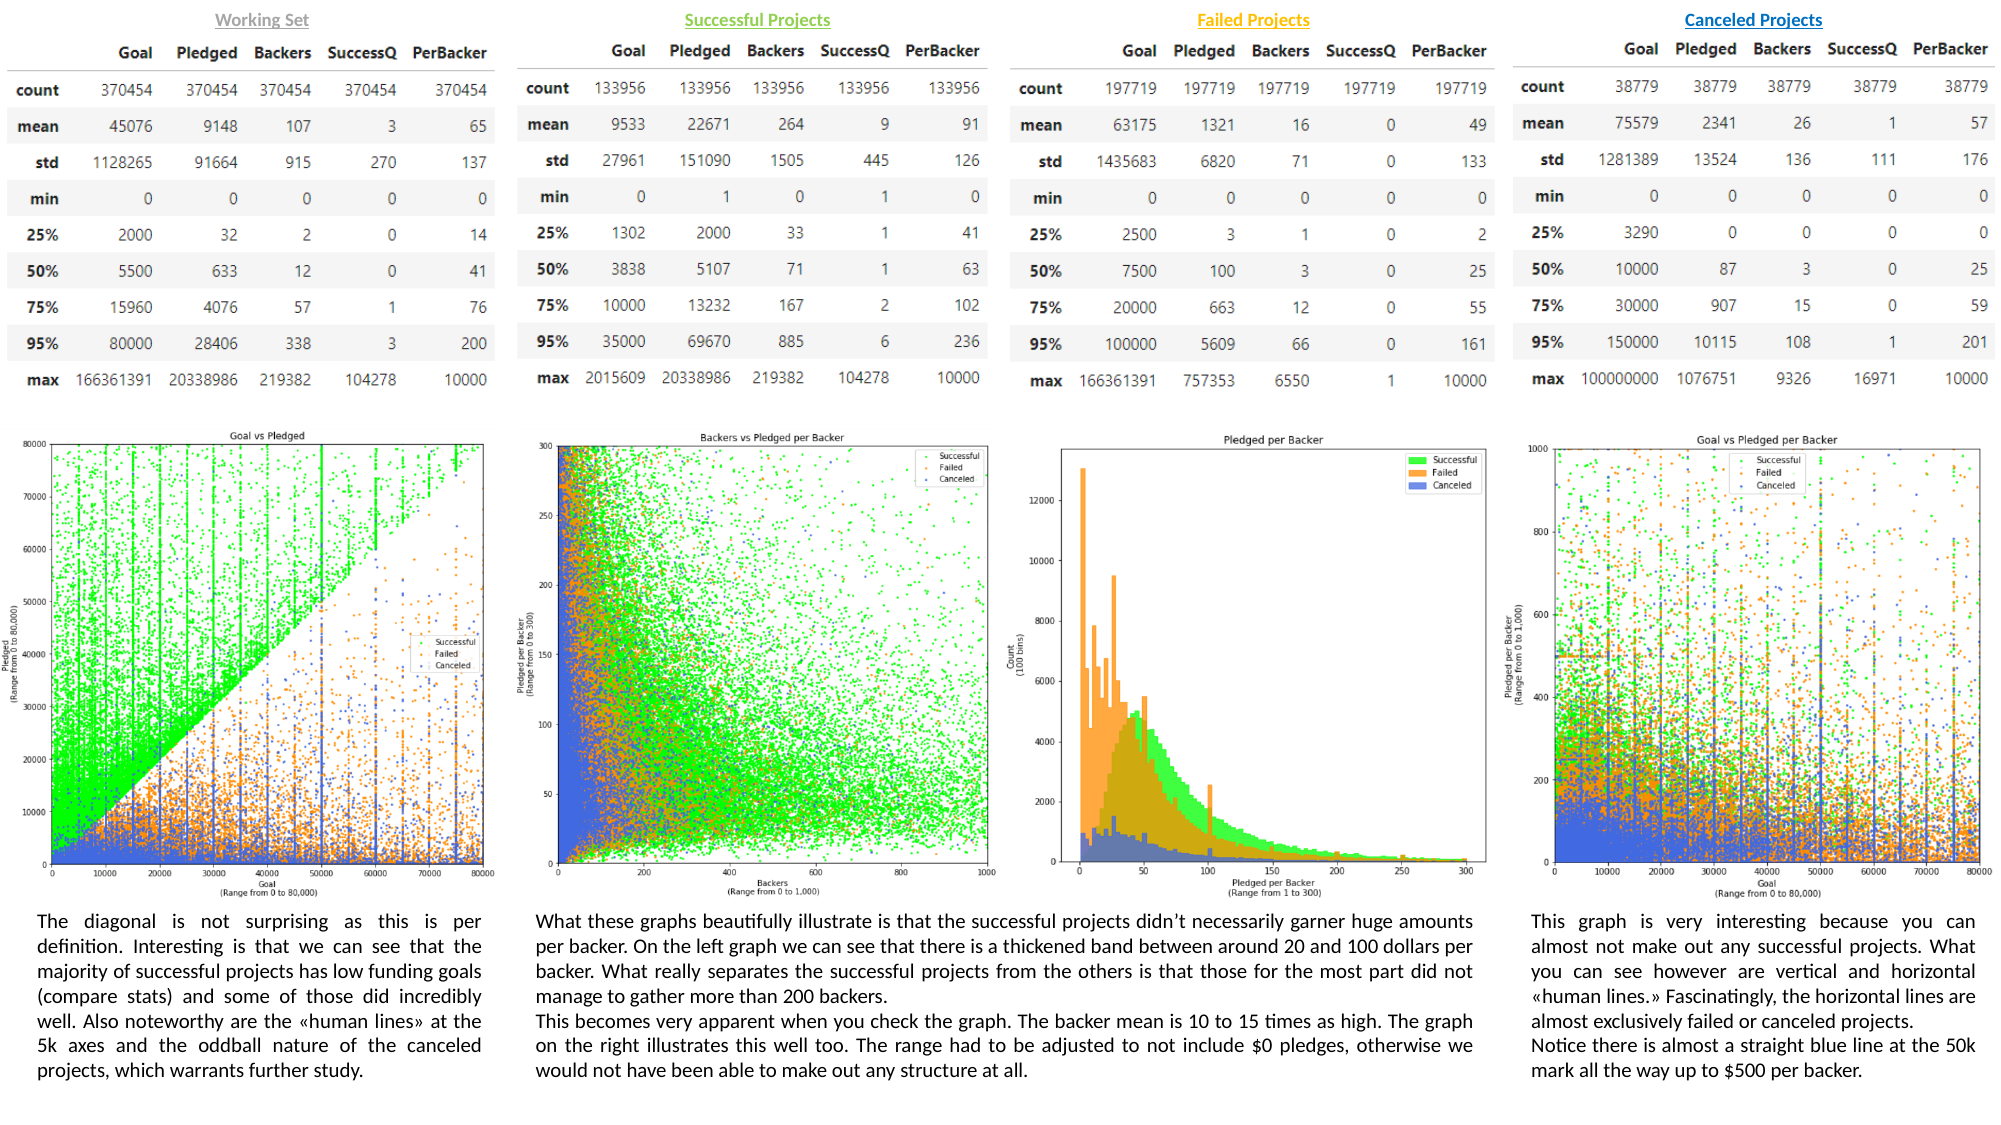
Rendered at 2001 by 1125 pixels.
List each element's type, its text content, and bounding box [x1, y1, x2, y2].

picture [513, 429, 998, 899]
text_box What these graphs beautifully illustrate is that the successful projects didn’t necessarily garner huge amounts per backer. On the left graph we can see that there is a thickened band between around 20 and 100 dollars per backer. What really separates the successful projects from the others is that those for the most part did not manage to gather more than 200 backers. This becomes very apparent when you check the graph. The backer mean is 10 to 15 times as high. The graph on the right illustrates this well too. The range had to be adjusted to not include $0 pledges, otherwise we would not have been able to make out any structure at all. [520, 899, 1489, 1090]
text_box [1010, 0, 1498, 395]
picture [0, 429, 497, 899]
picture [1500, 431, 1995, 900]
text_box The diagonal is not surprising as this is per definition. Interesting is that we can see that the majority of successful projects has low funding goals (compare stats) and some of those did incredibly well. Also noteworthy are the «human lines» at the 5k axes and the oddball nature of the canceled projects, which warrants further study. [22, 899, 497, 1090]
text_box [513, 0, 994, 395]
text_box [5, 0, 497, 395]
text_box This graph is very interesting because you can almost not make out any successful projects. What you can see however are vertical and horizontal «human lines.» Fascinatingly, the horizontal lines are almost exclusively failed or canceled projects. Notice there is almost a straight blue line at the 50k mark all the way up to $500 per backer. [1516, 900, 1992, 1090]
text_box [1513, 0, 1995, 395]
picture [1004, 431, 1489, 900]
